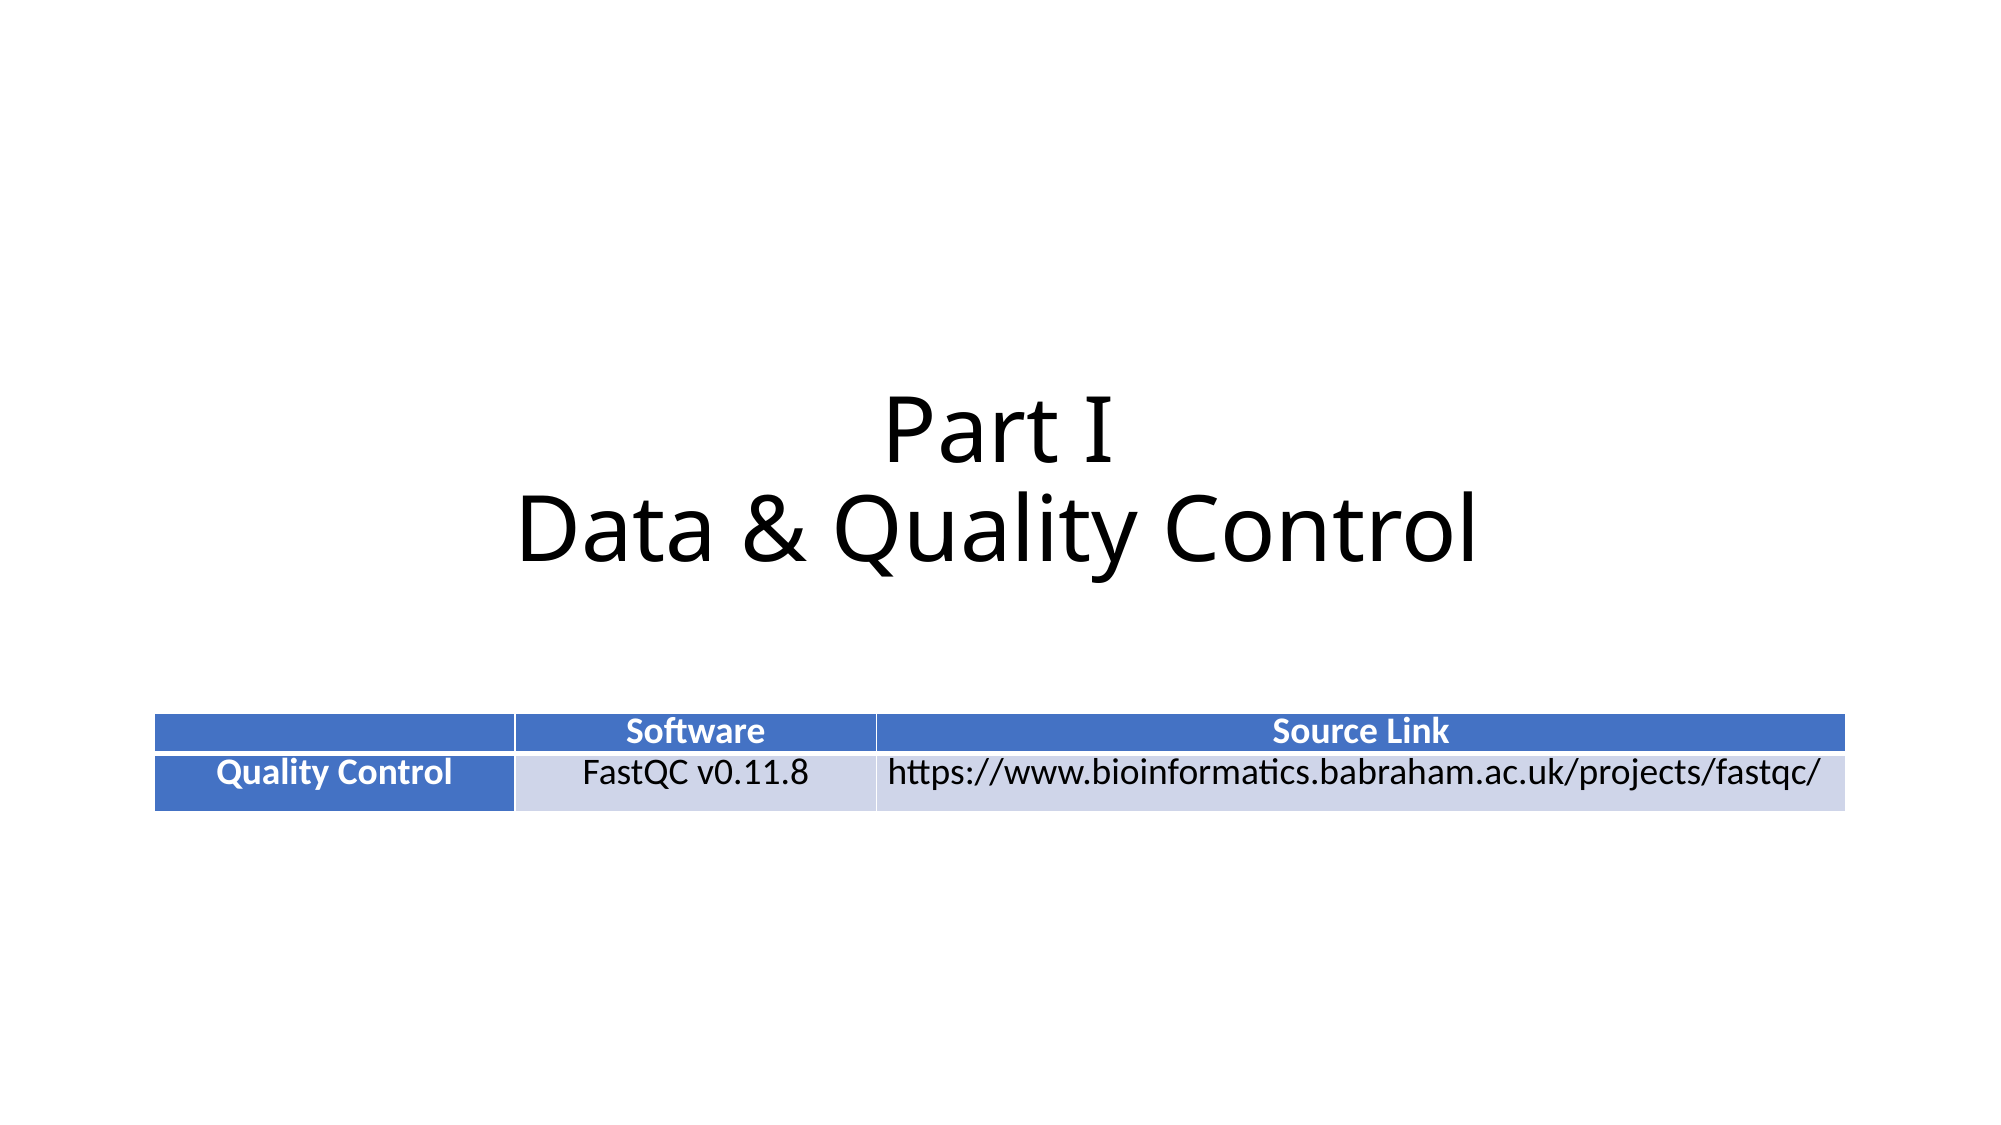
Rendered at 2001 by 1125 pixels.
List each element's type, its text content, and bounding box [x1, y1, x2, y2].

title Part I Data & Quality Control [135, 373, 1861, 591]
table_header Software [516, 714, 876, 751]
table_cell FastQC v0.11.8 [516, 756, 876, 811]
table_cell Quality Control [155, 756, 514, 811]
table_cell https://www.bioinformatics.babraham.ac.uk/projects/fastqc/ [877, 756, 1845, 811]
table_header Source Link [877, 714, 1845, 751]
table_header [155, 714, 514, 751]
